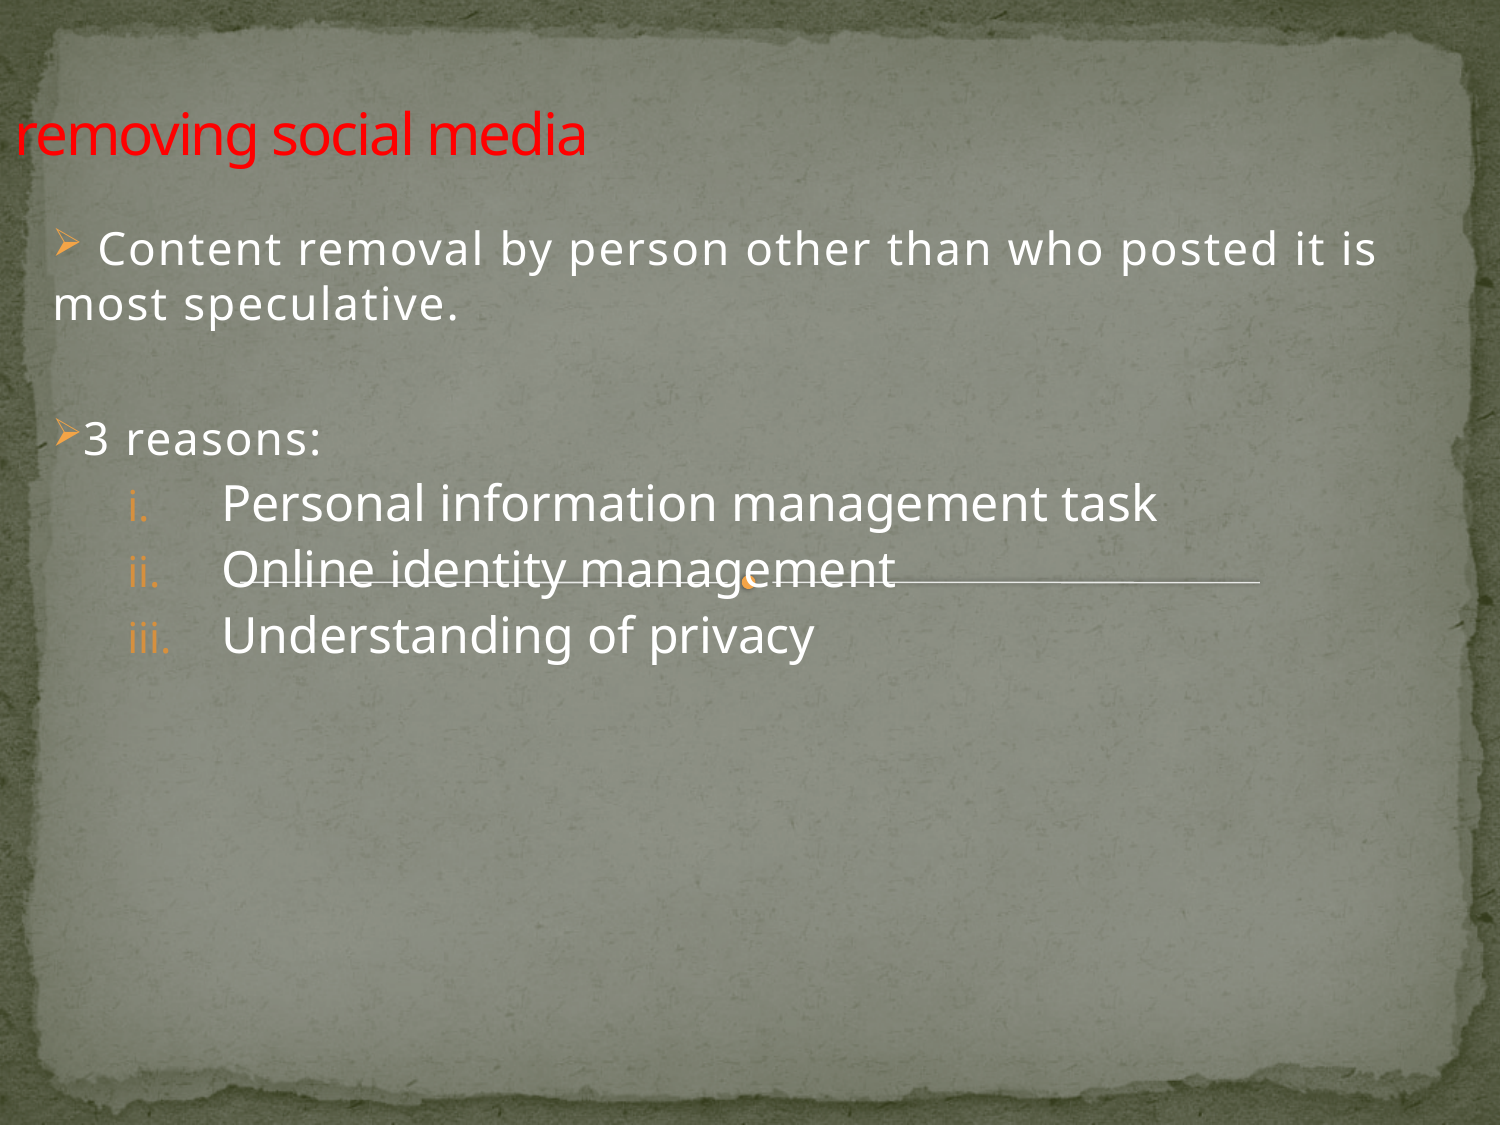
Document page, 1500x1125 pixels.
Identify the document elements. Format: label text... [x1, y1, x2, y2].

title removing social media [0, 62, 1025, 175]
subtitle Content removal by person other than who posted it is most speculative. 3 reasons: Personal information management task Online identity management Understanding of privacy [37, 212, 1463, 1063]
